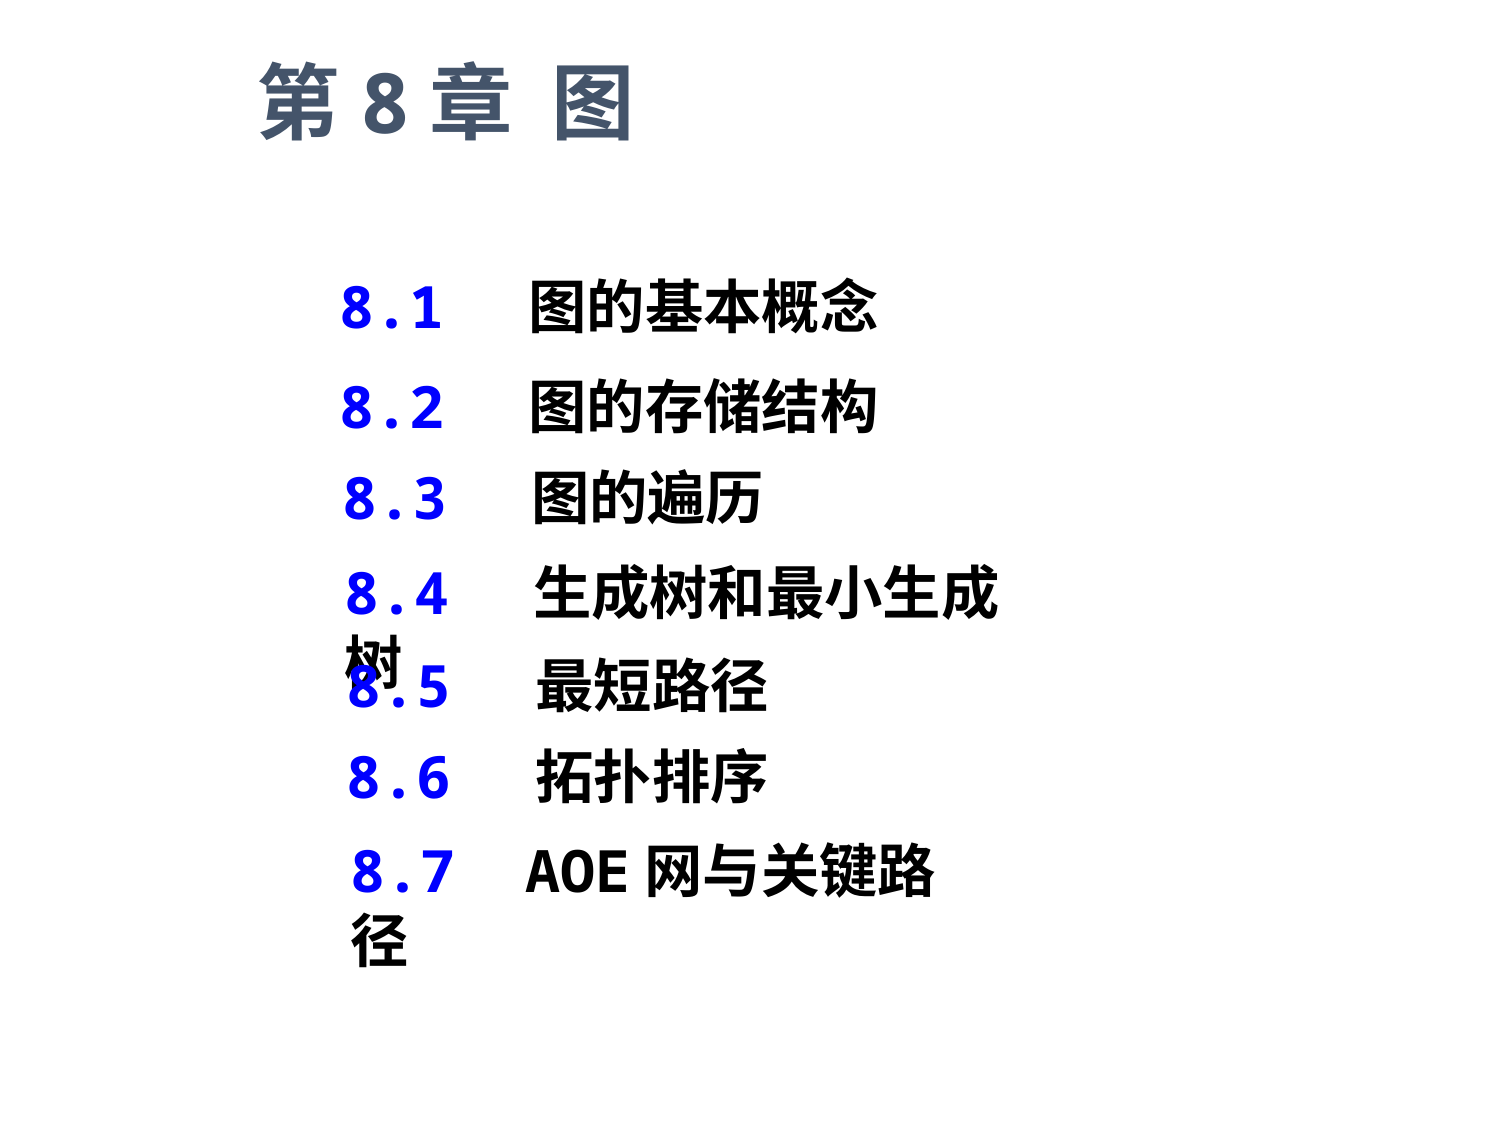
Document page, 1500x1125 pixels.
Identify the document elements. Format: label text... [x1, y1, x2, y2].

text_box 8.6 拓扑排序 [331, 732, 945, 818]
text_box 8.3 图的遍历 [327, 453, 1115, 539]
text_box 8.7 AOE网与关键路径 [335, 826, 974, 982]
text_box 8.2 图的存储结构 [324, 362, 1113, 448]
text_box 8.5 最短路径 [332, 642, 982, 727]
text_box 第8章 图 [242, 42, 680, 158]
text_box 8.4 生成树和最小生成树 [329, 549, 1068, 704]
text_box 8.1 图的基本概念 [324, 262, 1113, 348]
